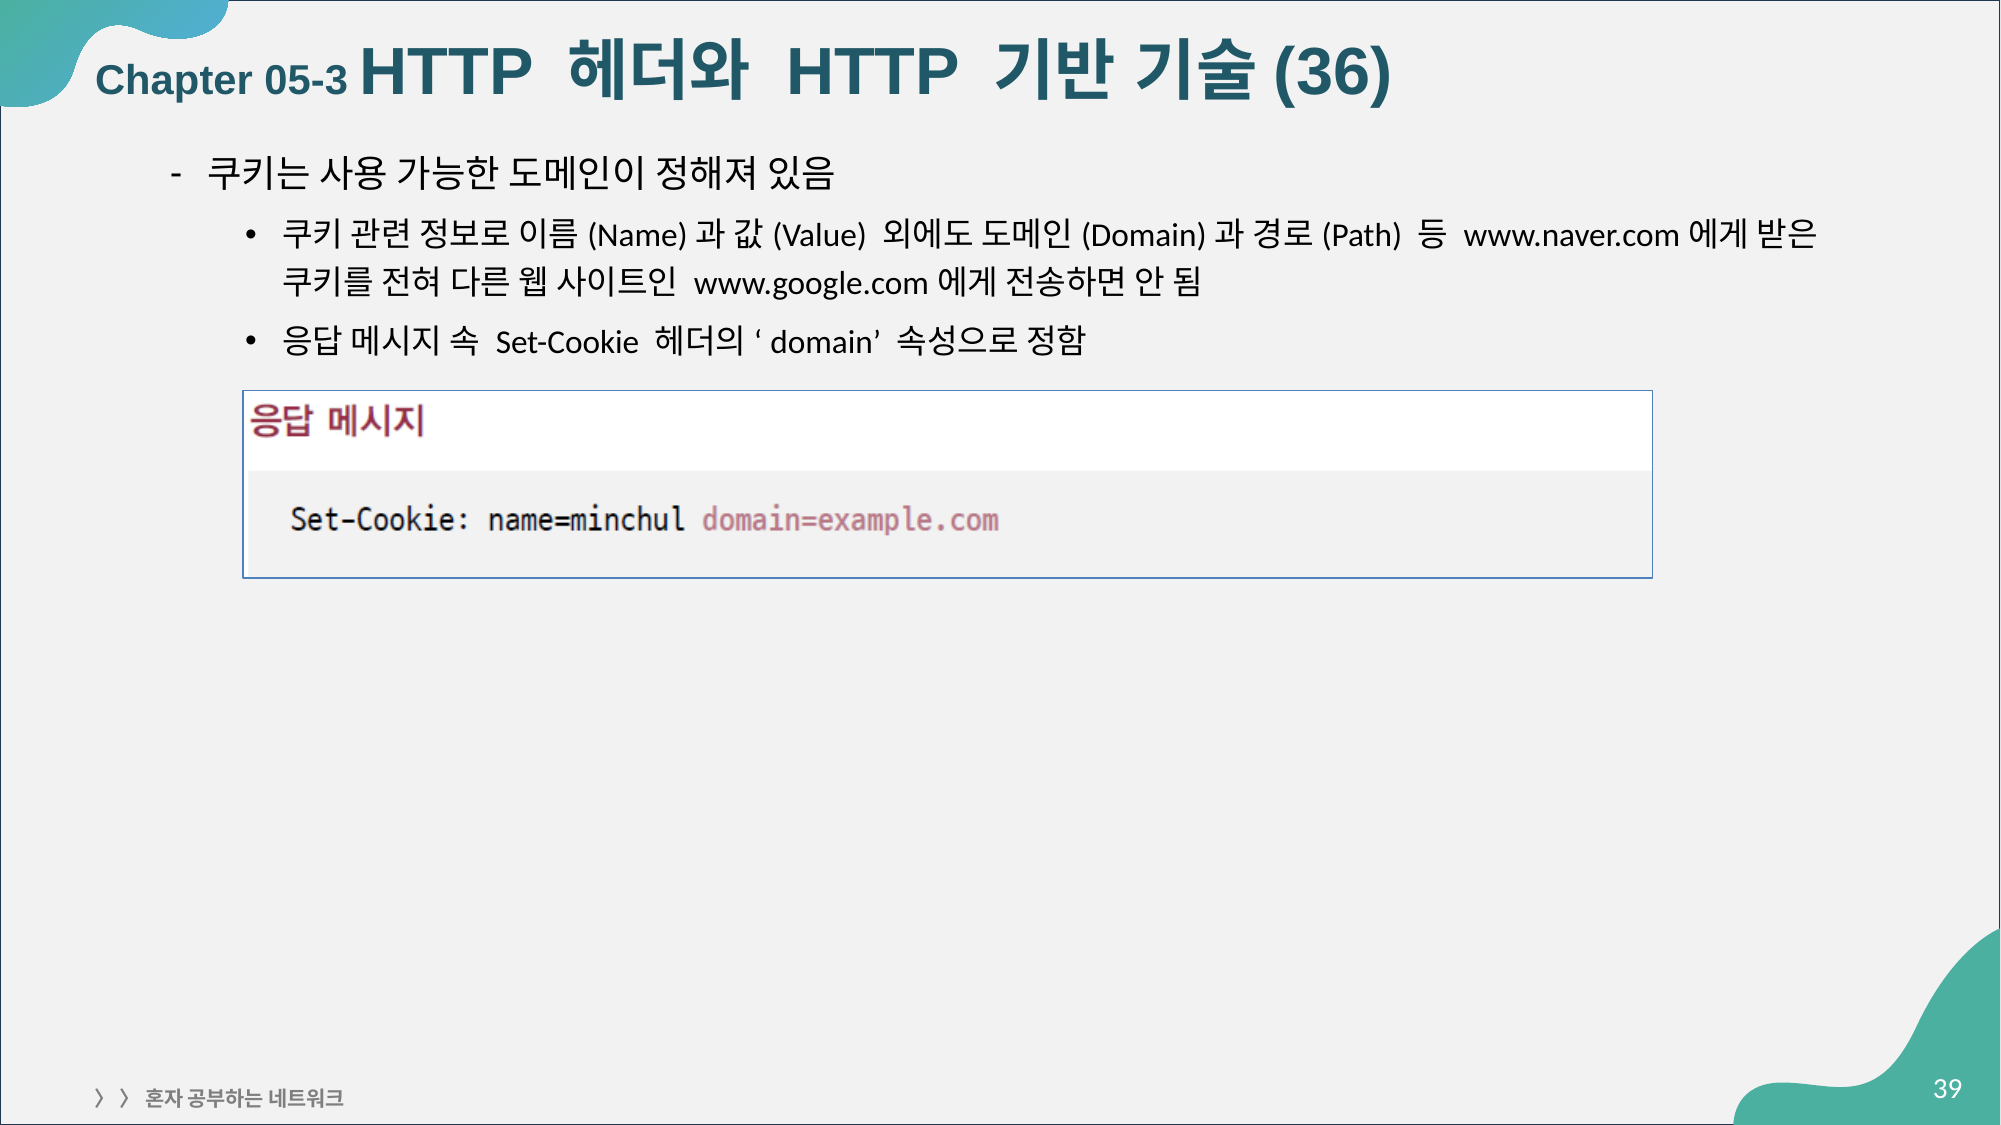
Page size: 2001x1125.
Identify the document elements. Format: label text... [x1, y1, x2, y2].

picture [243, 391, 1653, 578]
footer 〉 〉 혼자 공부하는 네트워크 [79, 1078, 755, 1114]
list 쿠키는 사용 가능한 도메인이 정해져 있음 쿠키 관련 정보로 이름(Name)과 값(Value) 외에도 도메인(Domain)과 경로(Path) 등 www.naver.com에게 받은 쿠키를 전혀 다른 웹 사이트인 www.google.com에게 전송하면 안 됨 응답 메시지 속 Set-Cookie 헤더의 ‘domain’ 속성으로 정함 [79, 133, 1931, 1079]
slide_number ‹#› [1917, 1061, 1984, 1122]
title Chapter 05-3 HTTP 헤더와 HTTP 기반 기술(36) [79, 17, 1931, 128]
